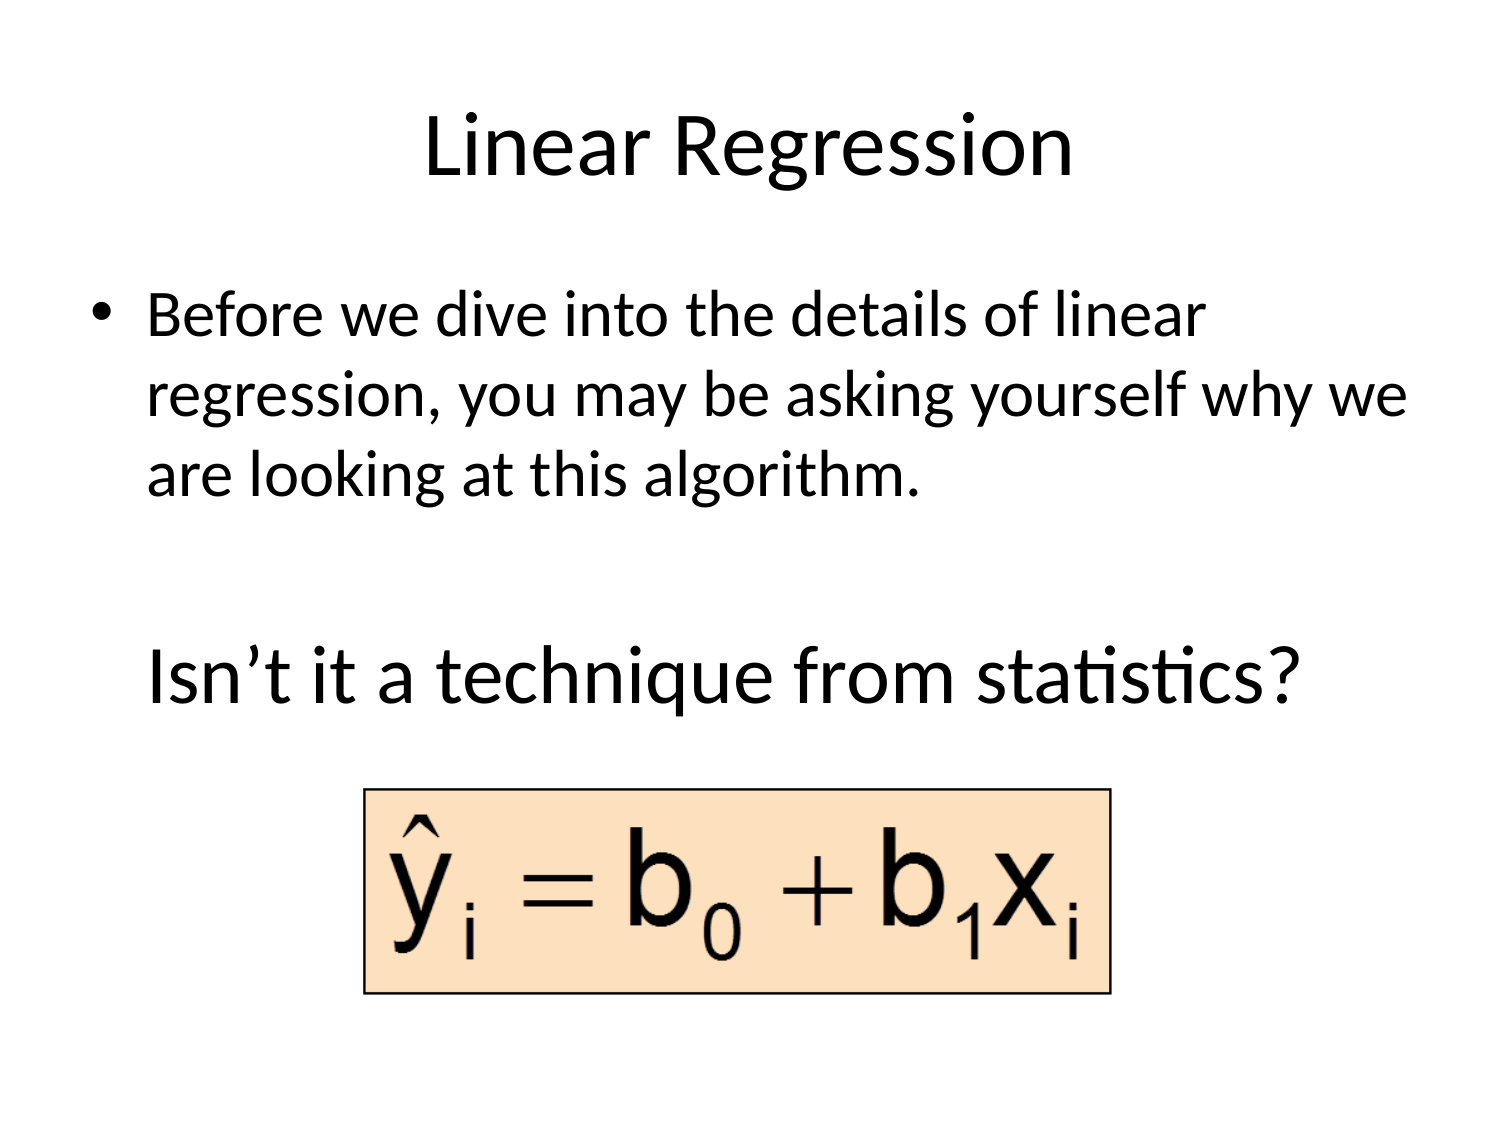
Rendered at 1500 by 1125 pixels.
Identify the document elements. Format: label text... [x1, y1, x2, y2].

picture [362, 787, 1113, 996]
list Before we dive into the details of linear regression, you may be asking yourself why we are looking at this algorithm. Isn’t it a technique from statistics? [75, 262, 1425, 1005]
title Linear Regression [75, 45, 1425, 233]
